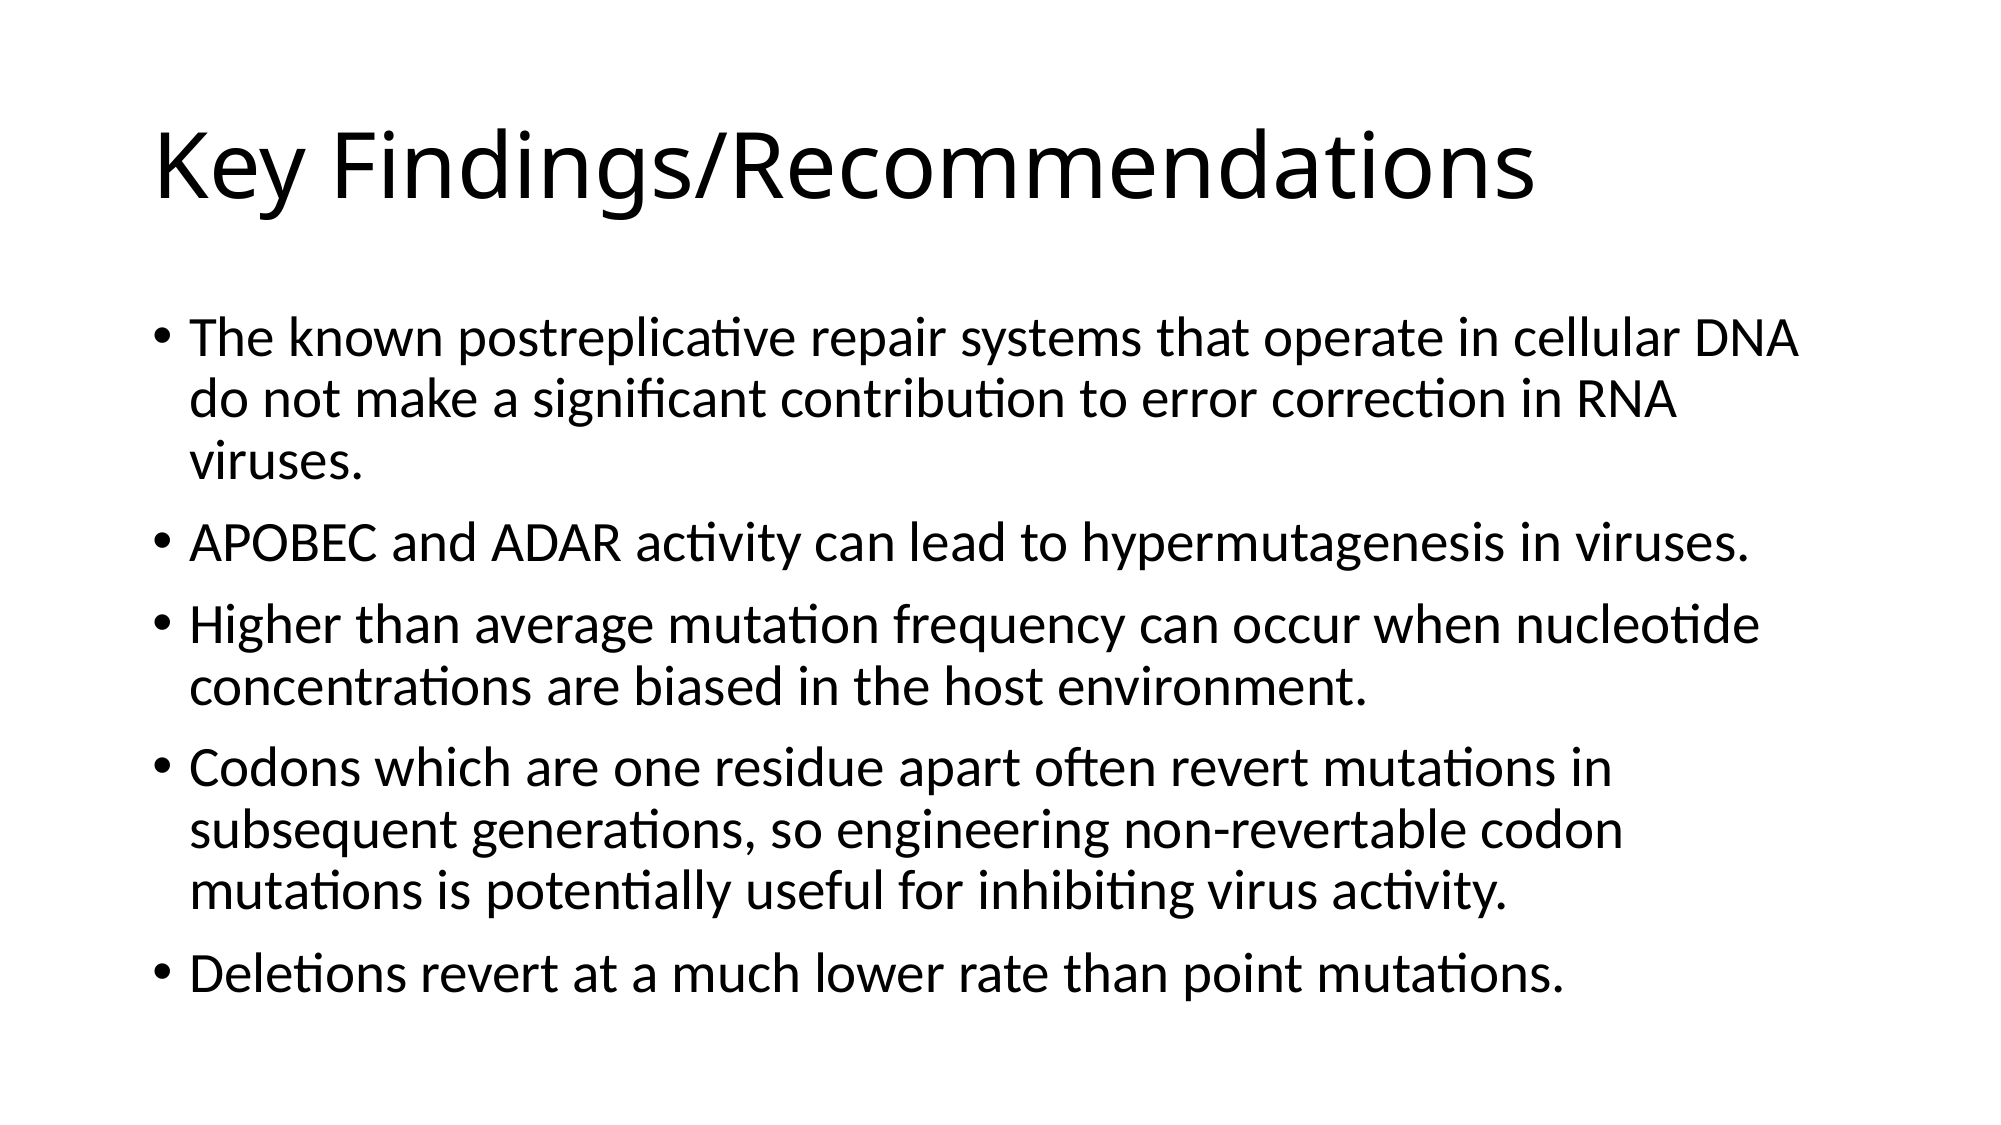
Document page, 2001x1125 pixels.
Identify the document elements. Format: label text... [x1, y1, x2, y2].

list The known postreplicative repair systems that operate in cellular DNA do not make a significant contribution to error correction in RNA viruses. APOBEC and ADAR activity can lead to hypermutagenesis in viruses. Higher than average mutation frequency can occur when nucleotide concentrations are biased in the host environment. Codons which are one residue apart often revert mutations in subsequent generations, so engineering non-revertable codon mutations is potentially useful for inhibiting virus activity. Deletions revert at a much lower rate than point mutations. [137, 299, 1863, 1014]
title Key Findings/Recommendations [137, 59, 1863, 278]
